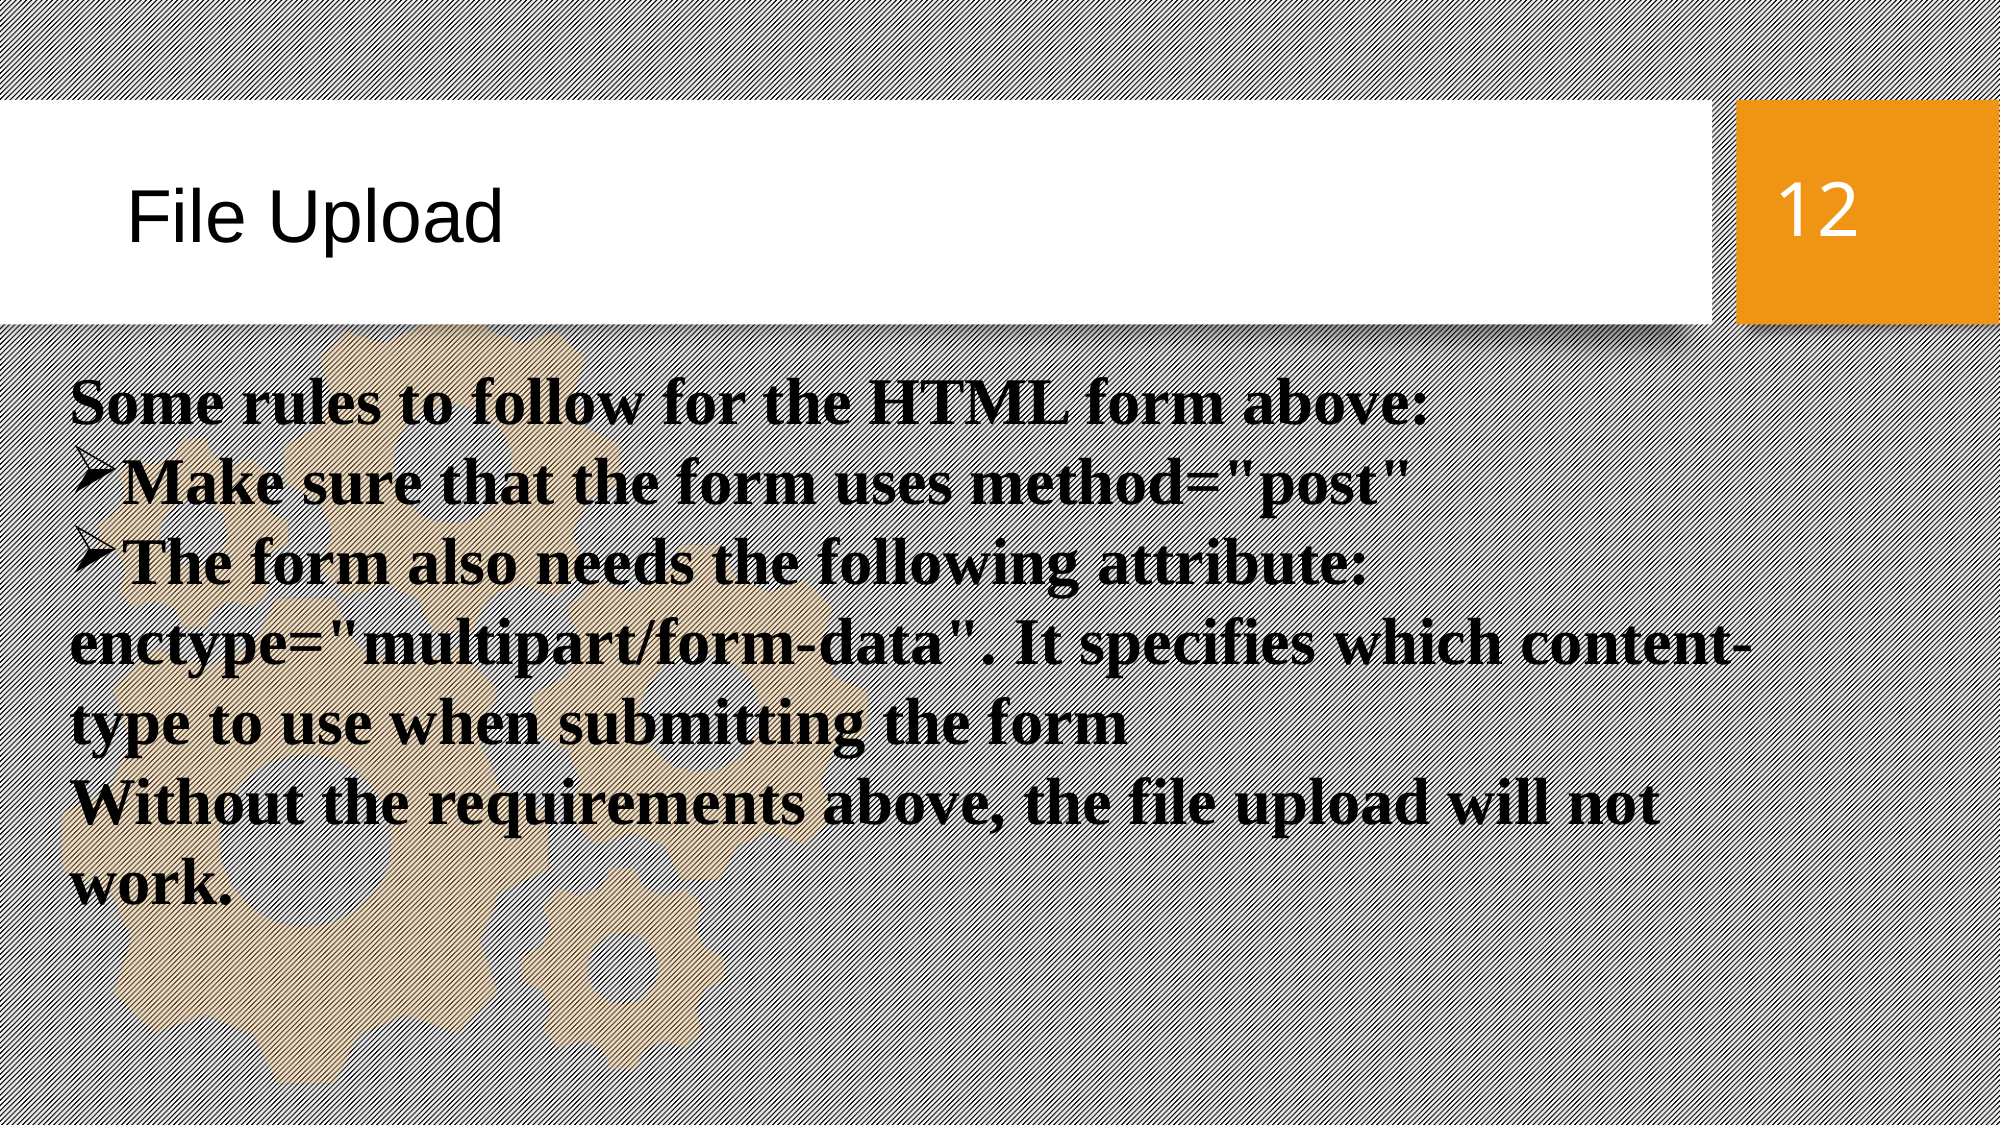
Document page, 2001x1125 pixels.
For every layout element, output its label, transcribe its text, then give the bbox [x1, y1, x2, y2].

text_box File Upload [111, 123, 1689, 301]
text_box Some rules to follow for the HTML form above: Make sure that the form uses method="post" The form also needs the following attribute: enctype="multipart/form-data". It specifies which content-type to use when submitting the form Without the requirements above, the file upload will not work. [54, 349, 1800, 926]
text_box 12 [1760, 123, 1950, 303]
picture [0, 0, 2000, 1125]
